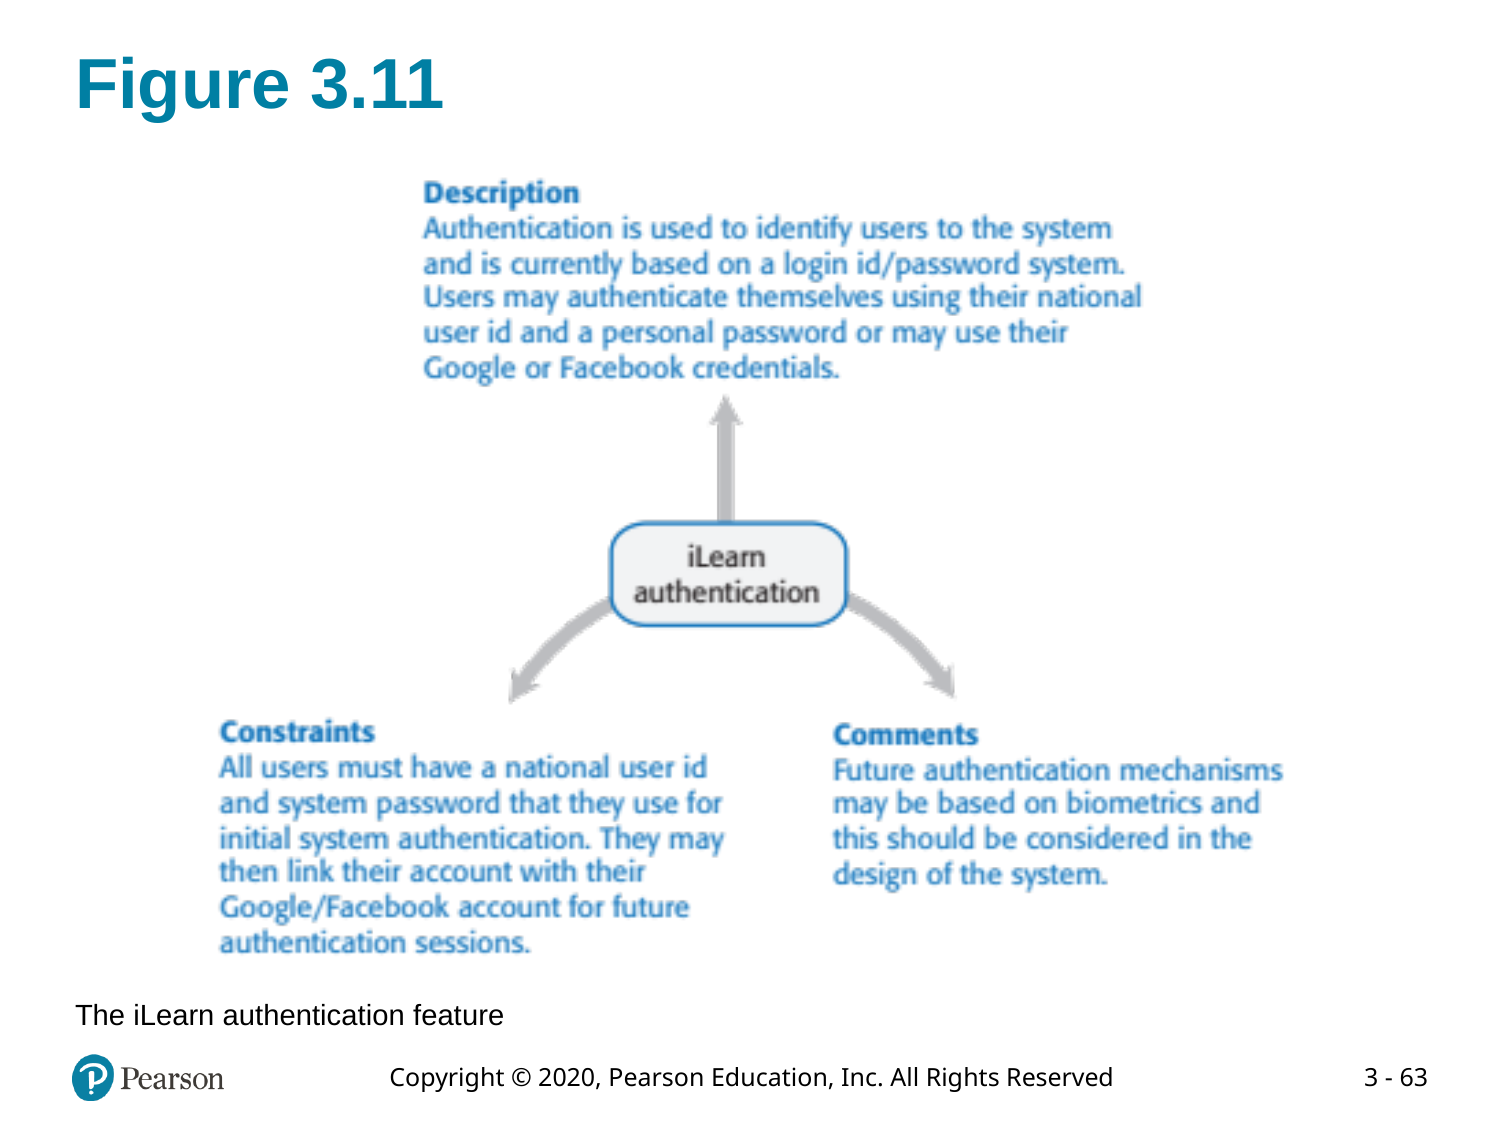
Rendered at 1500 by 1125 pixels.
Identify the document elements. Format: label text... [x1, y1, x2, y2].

picture [99, 1054, 224, 1101]
picture [81, 1064, 107, 1089]
list The iLearn authentication feature [75, 880, 1425, 1031]
picture [72, 1054, 89, 1072]
picture [124, 146, 1376, 979]
picture [72, 1087, 83, 1101]
title Figure 3.11 [75, 37, 1425, 213]
